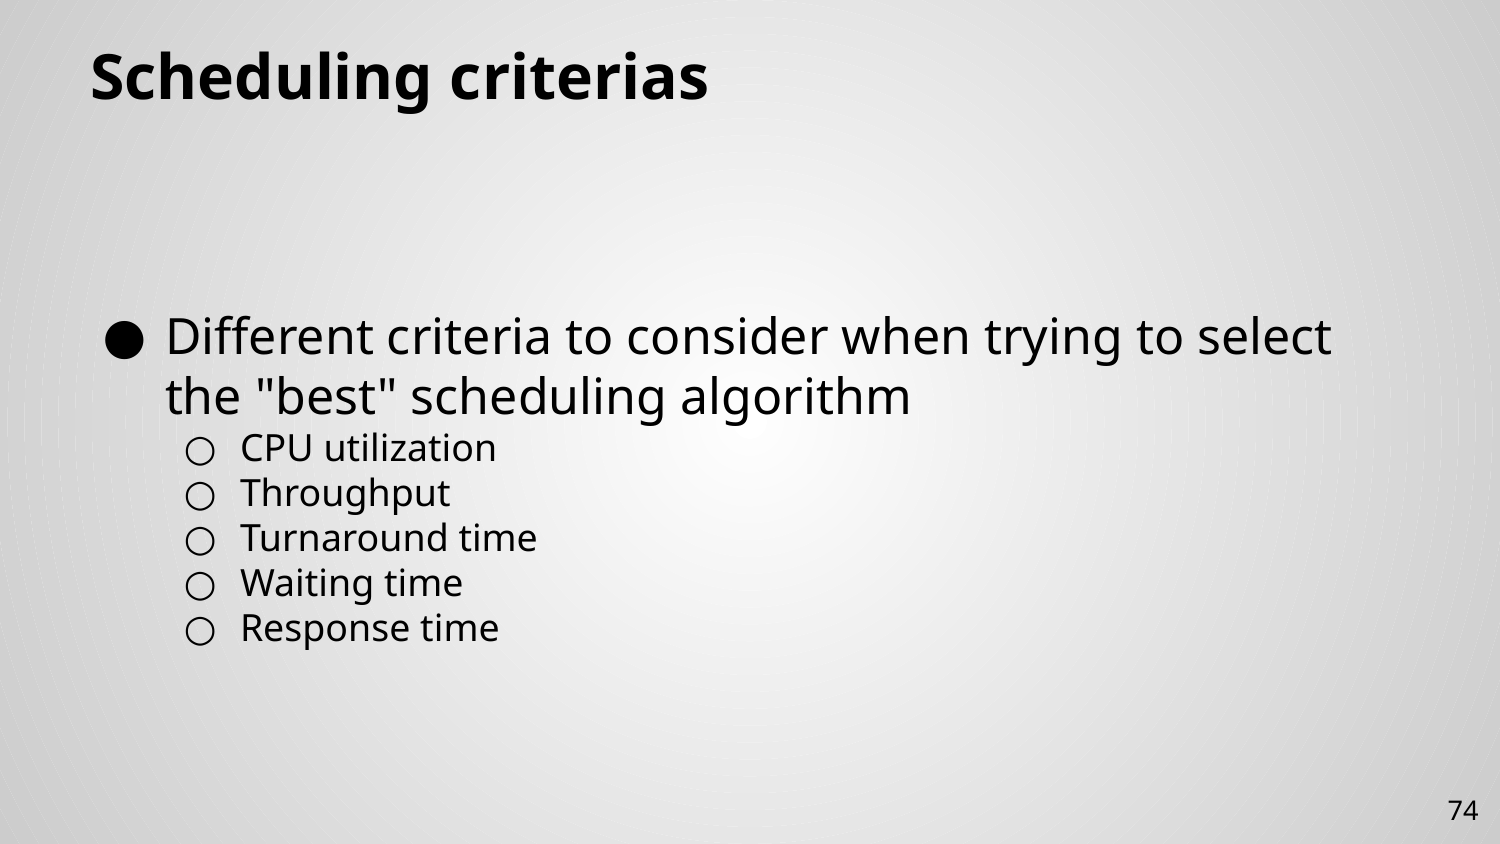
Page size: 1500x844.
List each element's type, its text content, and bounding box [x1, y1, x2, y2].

list Different criteria to consider when trying to select the "best" scheduling algorithm CPU utilization Throughput Turnaround time Waiting time Response time [75, 145, 1425, 808]
title Scheduling criterias [75, 33, 1425, 128]
slide_number 74 [1403, 779, 1494, 844]
